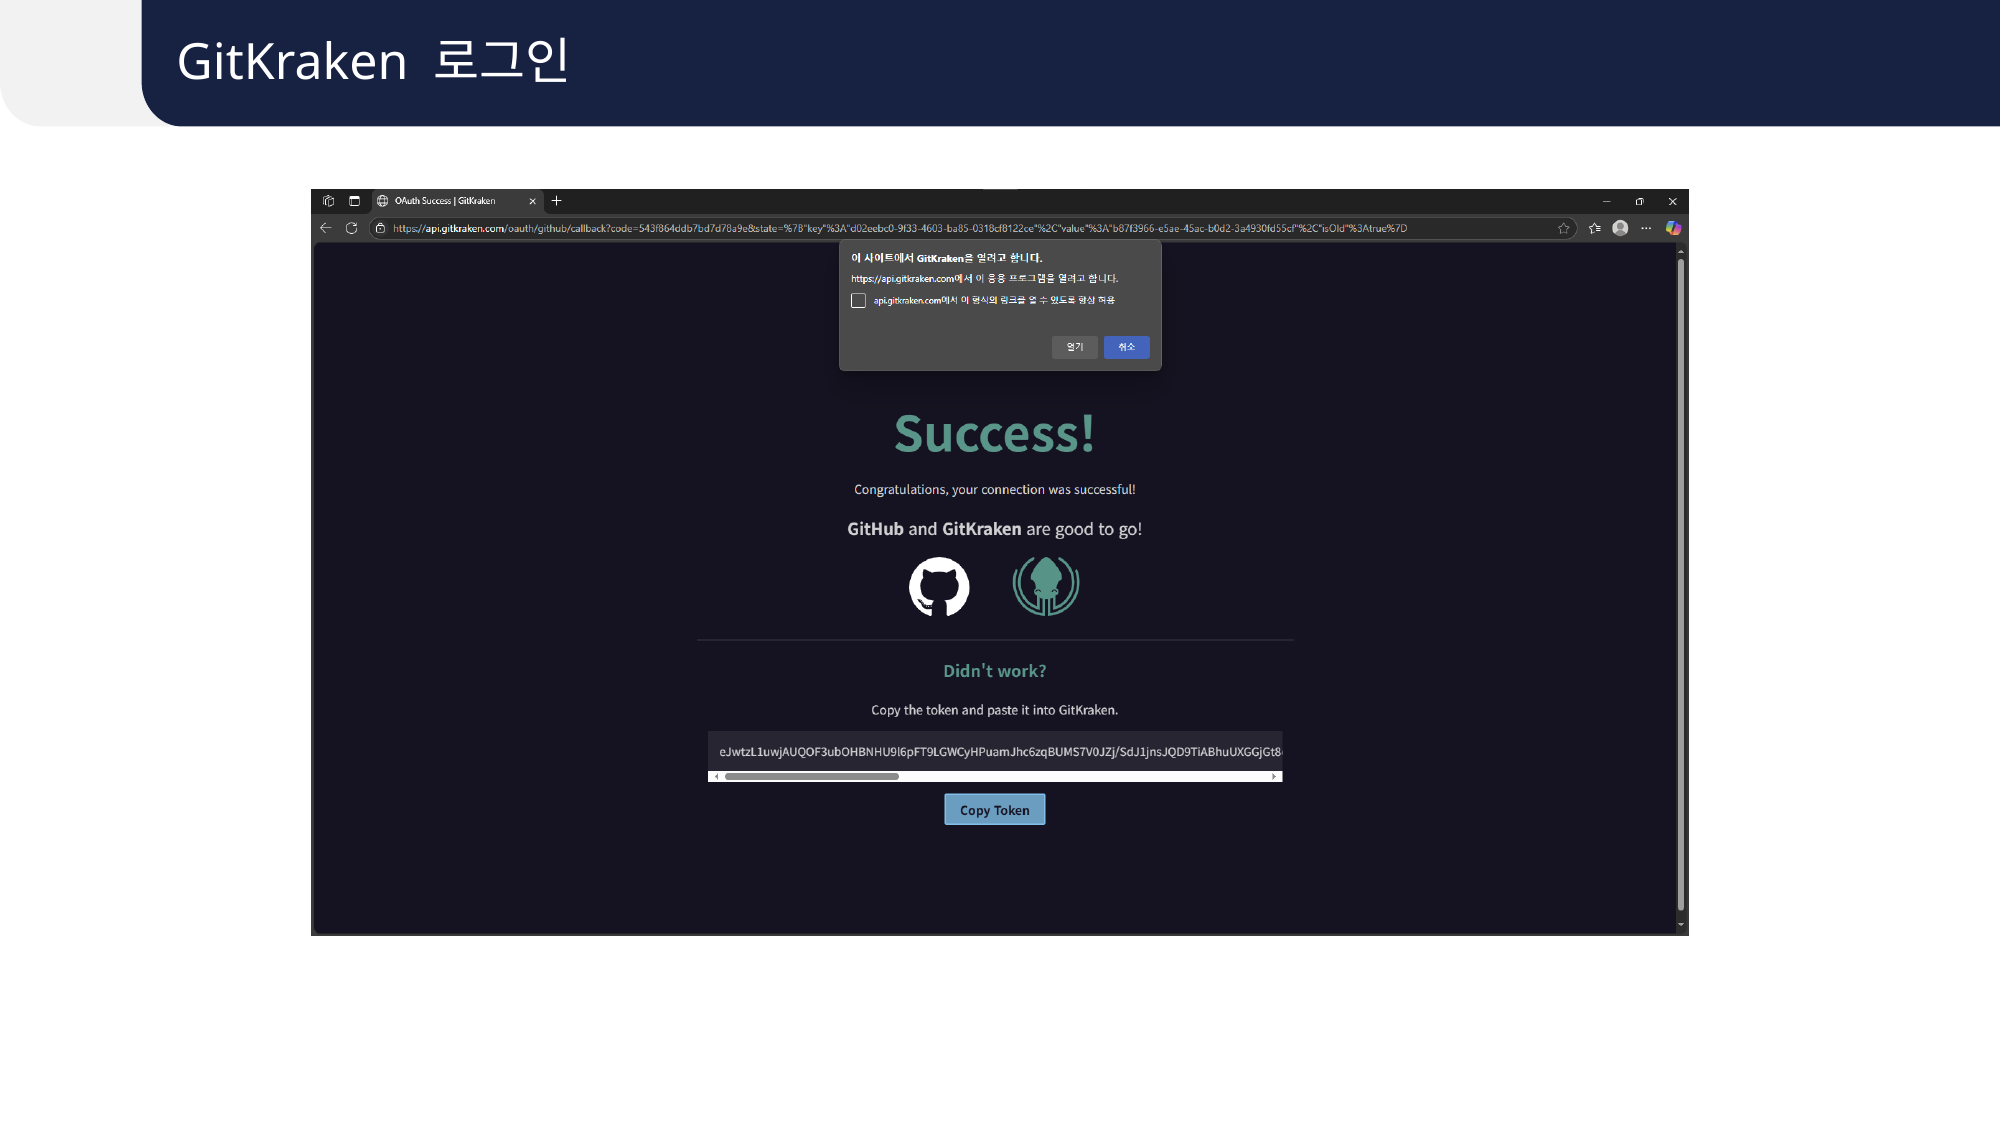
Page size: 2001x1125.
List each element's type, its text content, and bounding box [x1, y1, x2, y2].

picture [310, 188, 1690, 937]
title GitKraken 로그인 [161, 25, 1887, 102]
